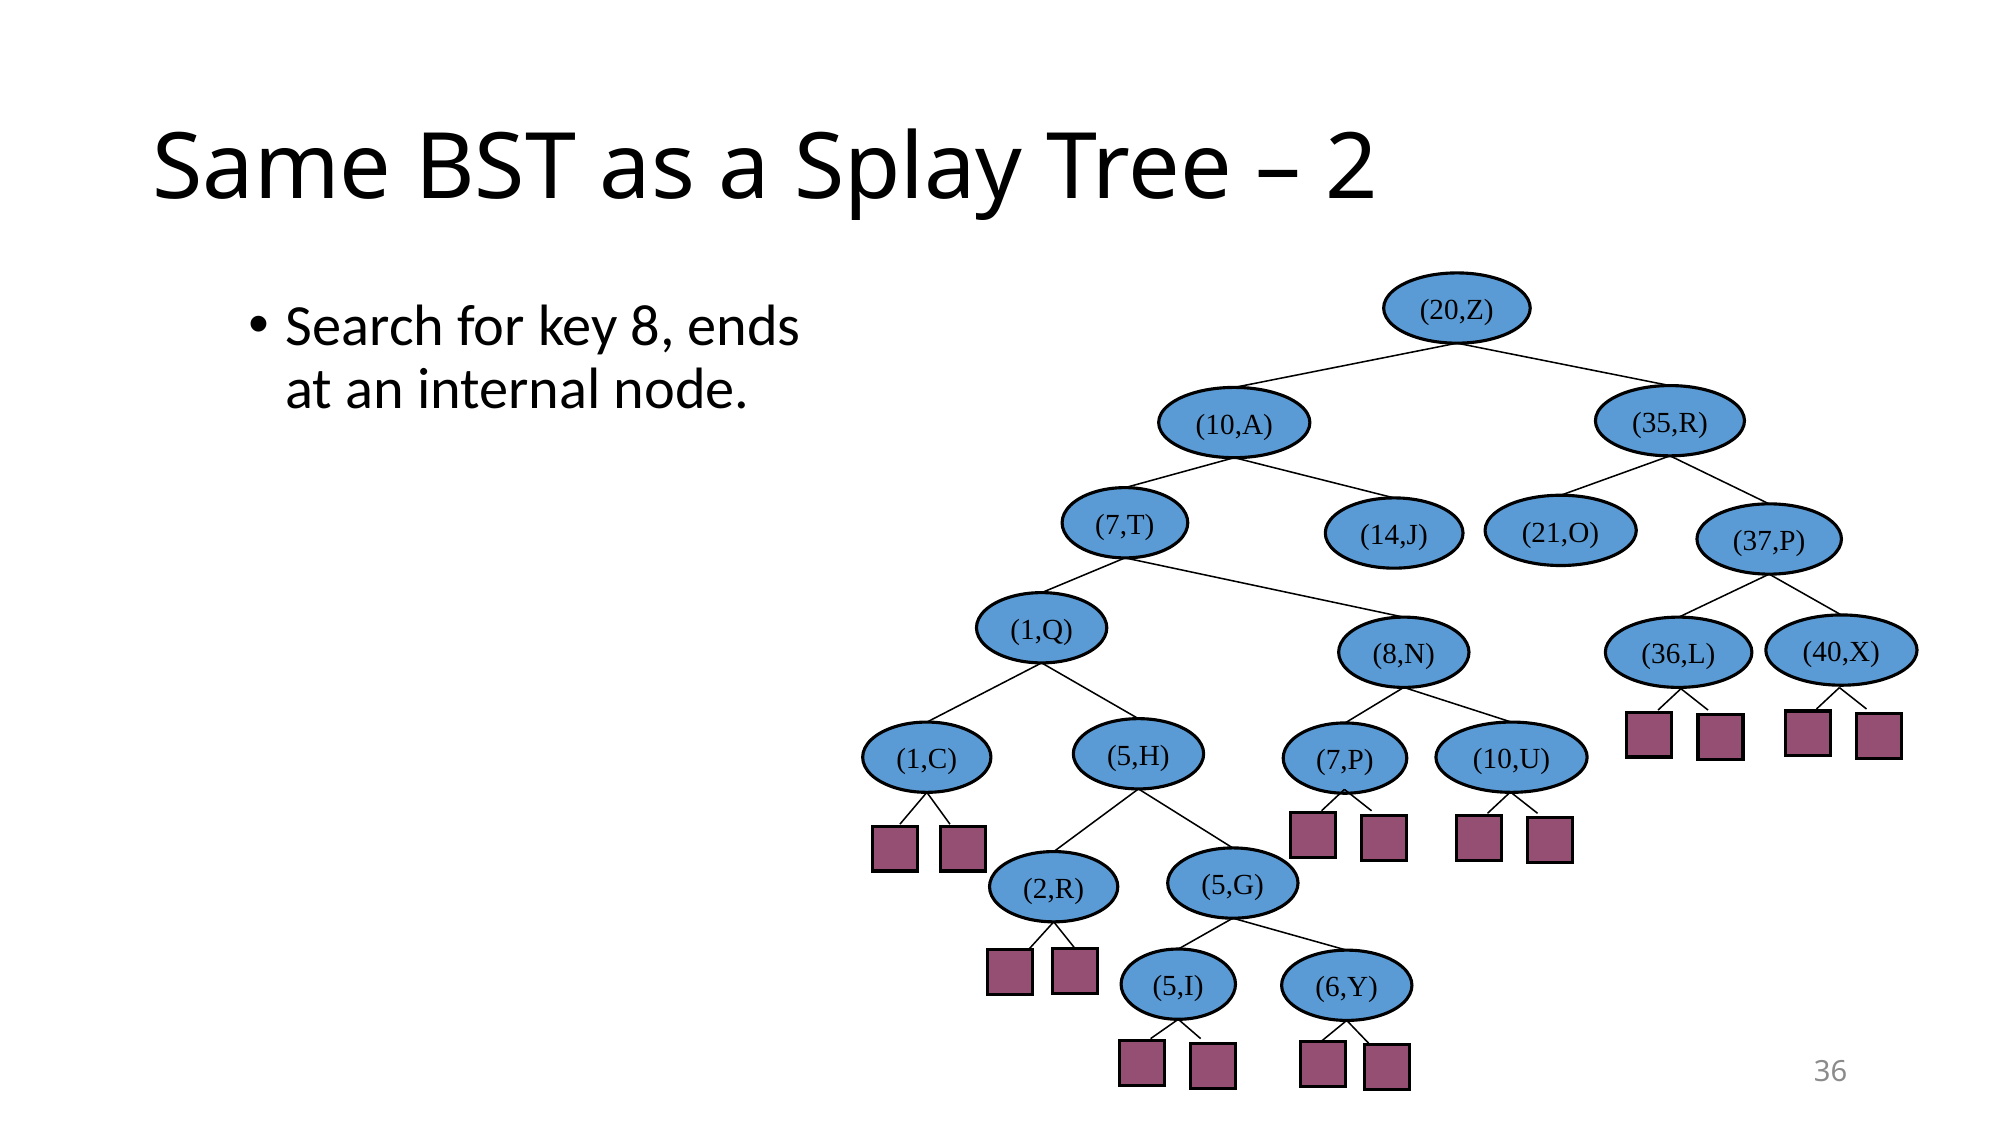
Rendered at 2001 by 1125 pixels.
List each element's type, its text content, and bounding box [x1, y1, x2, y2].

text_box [1173, 1017, 1201, 1039]
text_box (1,Q) [976, 592, 1107, 663]
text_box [926, 663, 1042, 722]
text_box (5,I) [1121, 949, 1236, 1017]
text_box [1680, 688, 1709, 711]
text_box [1403, 687, 1512, 722]
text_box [1456, 343, 1671, 386]
text_box (8,N) [1338, 617, 1469, 687]
text_box (37,P) [1696, 503, 1842, 574]
text_box [1119, 1040, 1165, 1086]
text_box [1626, 712, 1672, 758]
text_box [987, 949, 1033, 995]
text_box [1232, 918, 1347, 950]
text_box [1487, 791, 1510, 814]
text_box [1124, 558, 1404, 617]
text_box (1,C) [862, 722, 991, 790]
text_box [1321, 789, 1344, 811]
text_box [1053, 789, 1139, 852]
text_box (5,H) [1073, 718, 1204, 789]
text_box (40,X) [1765, 614, 1918, 686]
text_box [1300, 1041, 1346, 1087]
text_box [1138, 789, 1233, 848]
text_box [1856, 713, 1902, 759]
text_box [1698, 714, 1743, 760]
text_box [924, 790, 950, 825]
text_box [1456, 815, 1502, 861]
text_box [899, 790, 924, 825]
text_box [1341, 1018, 1369, 1044]
text_box [1527, 817, 1573, 863]
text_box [1178, 918, 1232, 949]
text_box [1678, 574, 1770, 617]
text_box [872, 826, 918, 872]
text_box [1510, 791, 1538, 814]
text_box (6,Y) [1281, 950, 1412, 1019]
text_box (10,A) [1158, 387, 1310, 458]
title Same BST as a Splay Tree – 2 [137, 59, 1863, 278]
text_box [1124, 458, 1234, 488]
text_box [1318, 1018, 1341, 1044]
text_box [1657, 688, 1680, 711]
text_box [1234, 343, 1457, 388]
text_box [940, 826, 986, 872]
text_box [1041, 558, 1124, 593]
text_box (14,J) [1325, 497, 1464, 568]
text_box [1234, 458, 1395, 498]
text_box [1670, 456, 1770, 504]
text_box (10,U) [1435, 722, 1588, 791]
text_box [1290, 812, 1336, 858]
text_box [1190, 1043, 1236, 1089]
text_box (20,Z) [1383, 272, 1531, 343]
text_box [1769, 574, 1842, 615]
text_box (5,G) [1167, 847, 1299, 918]
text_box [1560, 456, 1670, 495]
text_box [1839, 687, 1867, 709]
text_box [1816, 687, 1839, 709]
slide_number 36 [1412, 1042, 1863, 1103]
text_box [1344, 687, 1404, 723]
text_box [1344, 789, 1372, 811]
text_box (21,O) [1485, 495, 1637, 566]
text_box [1023, 919, 1052, 955]
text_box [1041, 663, 1139, 719]
text_box [1361, 815, 1407, 861]
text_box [1150, 1017, 1173, 1039]
text_box (36,L) [1605, 617, 1752, 688]
text_box (35,R) [1595, 385, 1745, 456]
text_box [1785, 710, 1831, 756]
text_box [1364, 1044, 1410, 1090]
text_box [1052, 948, 1098, 994]
text_box (2,R) [989, 851, 1118, 922]
list Search for key 8, ends at an internal node. [233, 287, 821, 963]
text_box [1053, 922, 1075, 949]
text_box (7,T) [1062, 487, 1188, 558]
text_box (7,P) [1283, 722, 1407, 791]
